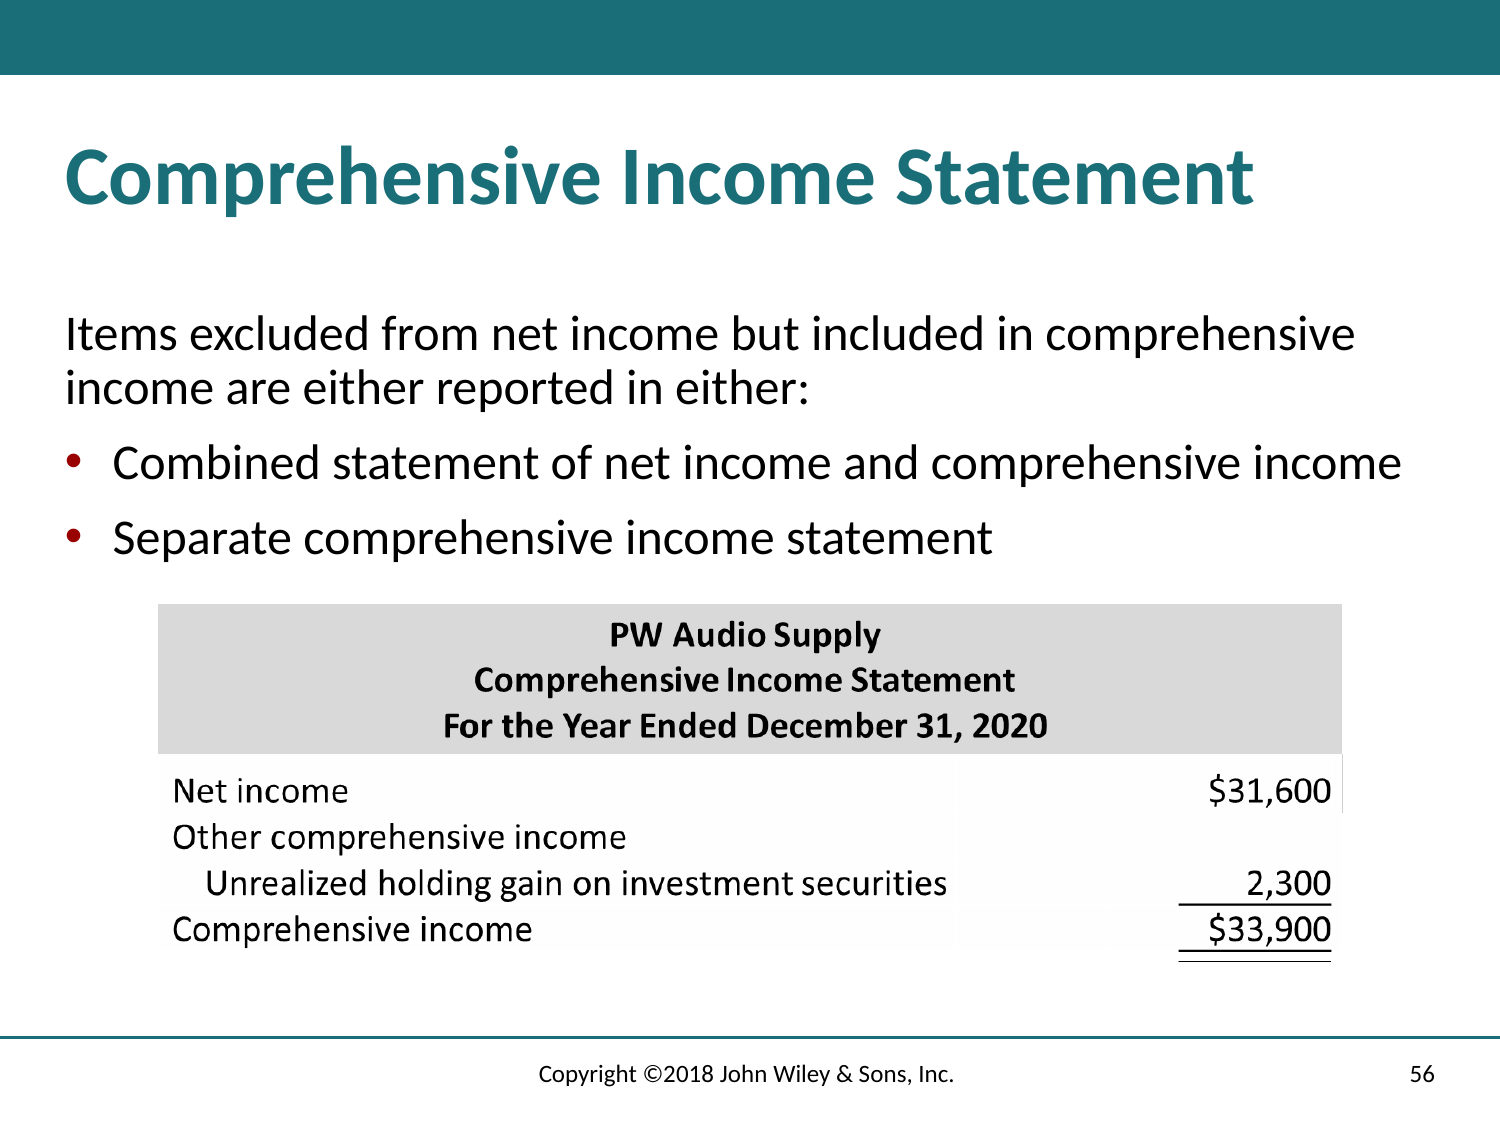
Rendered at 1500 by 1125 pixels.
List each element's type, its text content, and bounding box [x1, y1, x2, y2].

list Items excluded from net income but included in comprehensive income are either reported in either: Combined statement of net income and comprehensive income Separate comprehensive income statement [50, 299, 1450, 575]
title Comprehensive Income Statement [50, 125, 1450, 245]
slide_number 56 [1059, 1042, 1450, 1103]
footer Copyright ©2018 John Wiley & Sons, Inc. [496, 1042, 1004, 1103]
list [157, 599, 1343, 974]
